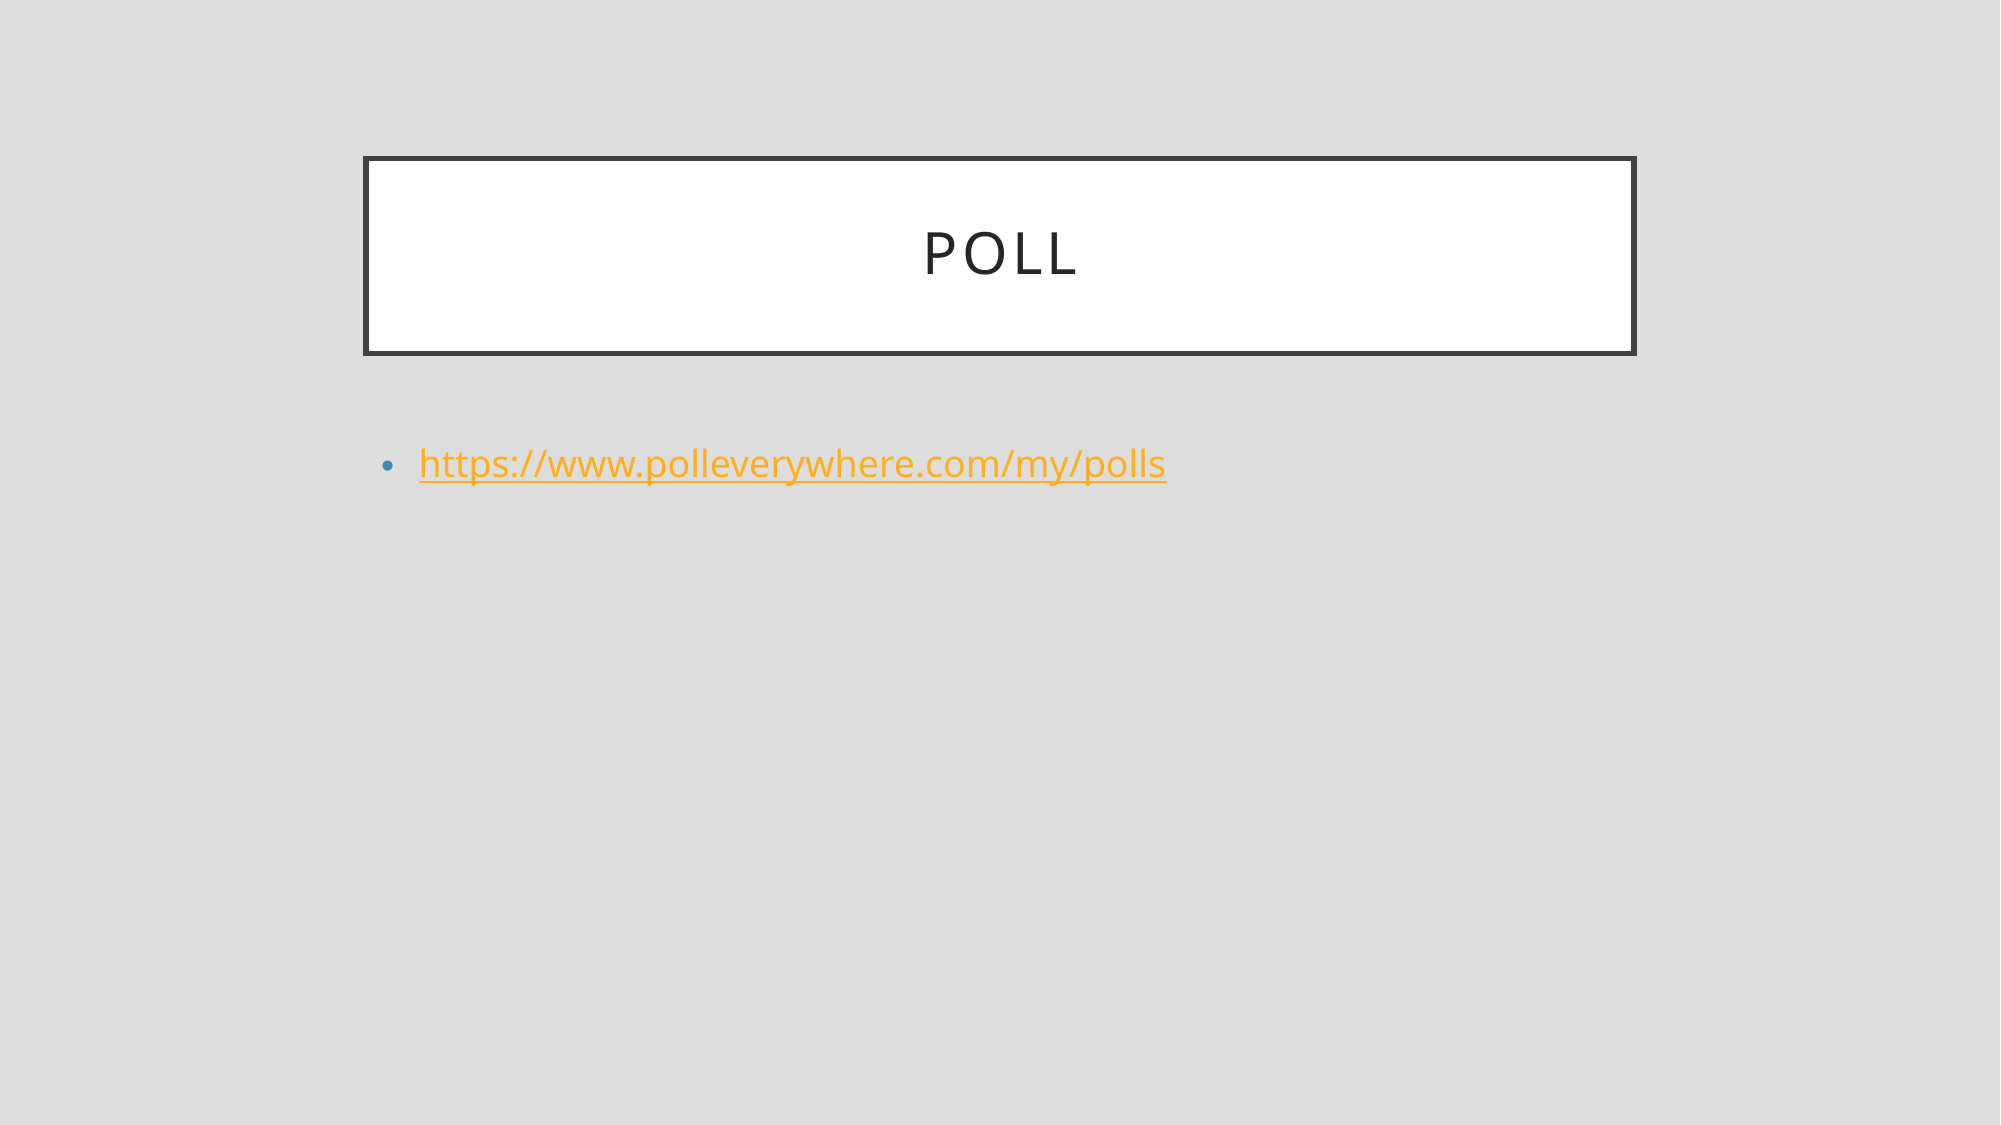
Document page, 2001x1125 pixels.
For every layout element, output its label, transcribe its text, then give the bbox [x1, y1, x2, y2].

title Poll [363, 156, 1637, 356]
list https://www.polleverywhere.com/my/polls [366, 432, 1634, 942]
